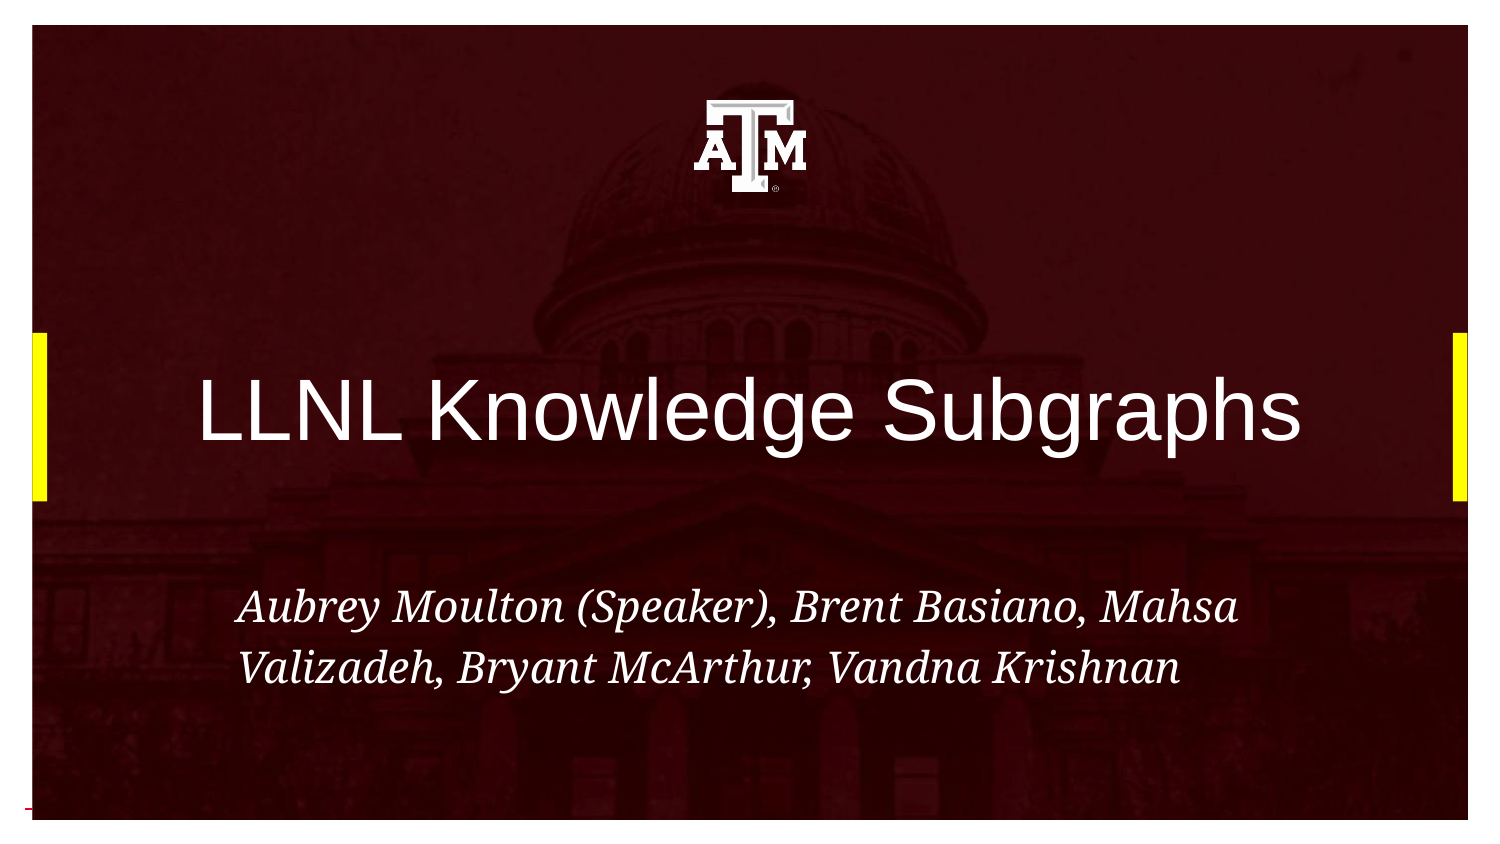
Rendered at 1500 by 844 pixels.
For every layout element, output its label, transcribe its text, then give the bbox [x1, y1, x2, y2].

picture [32, 25, 1468, 820]
title LLNL Knowledge Subgraphs [112, 315, 1388, 497]
subtitle Aubrey Moulton (Speaker), Brent Basiano, Mahsa Valizadeh, Bryant McArthur, Vandna Krishnan [225, 565, 1275, 713]
